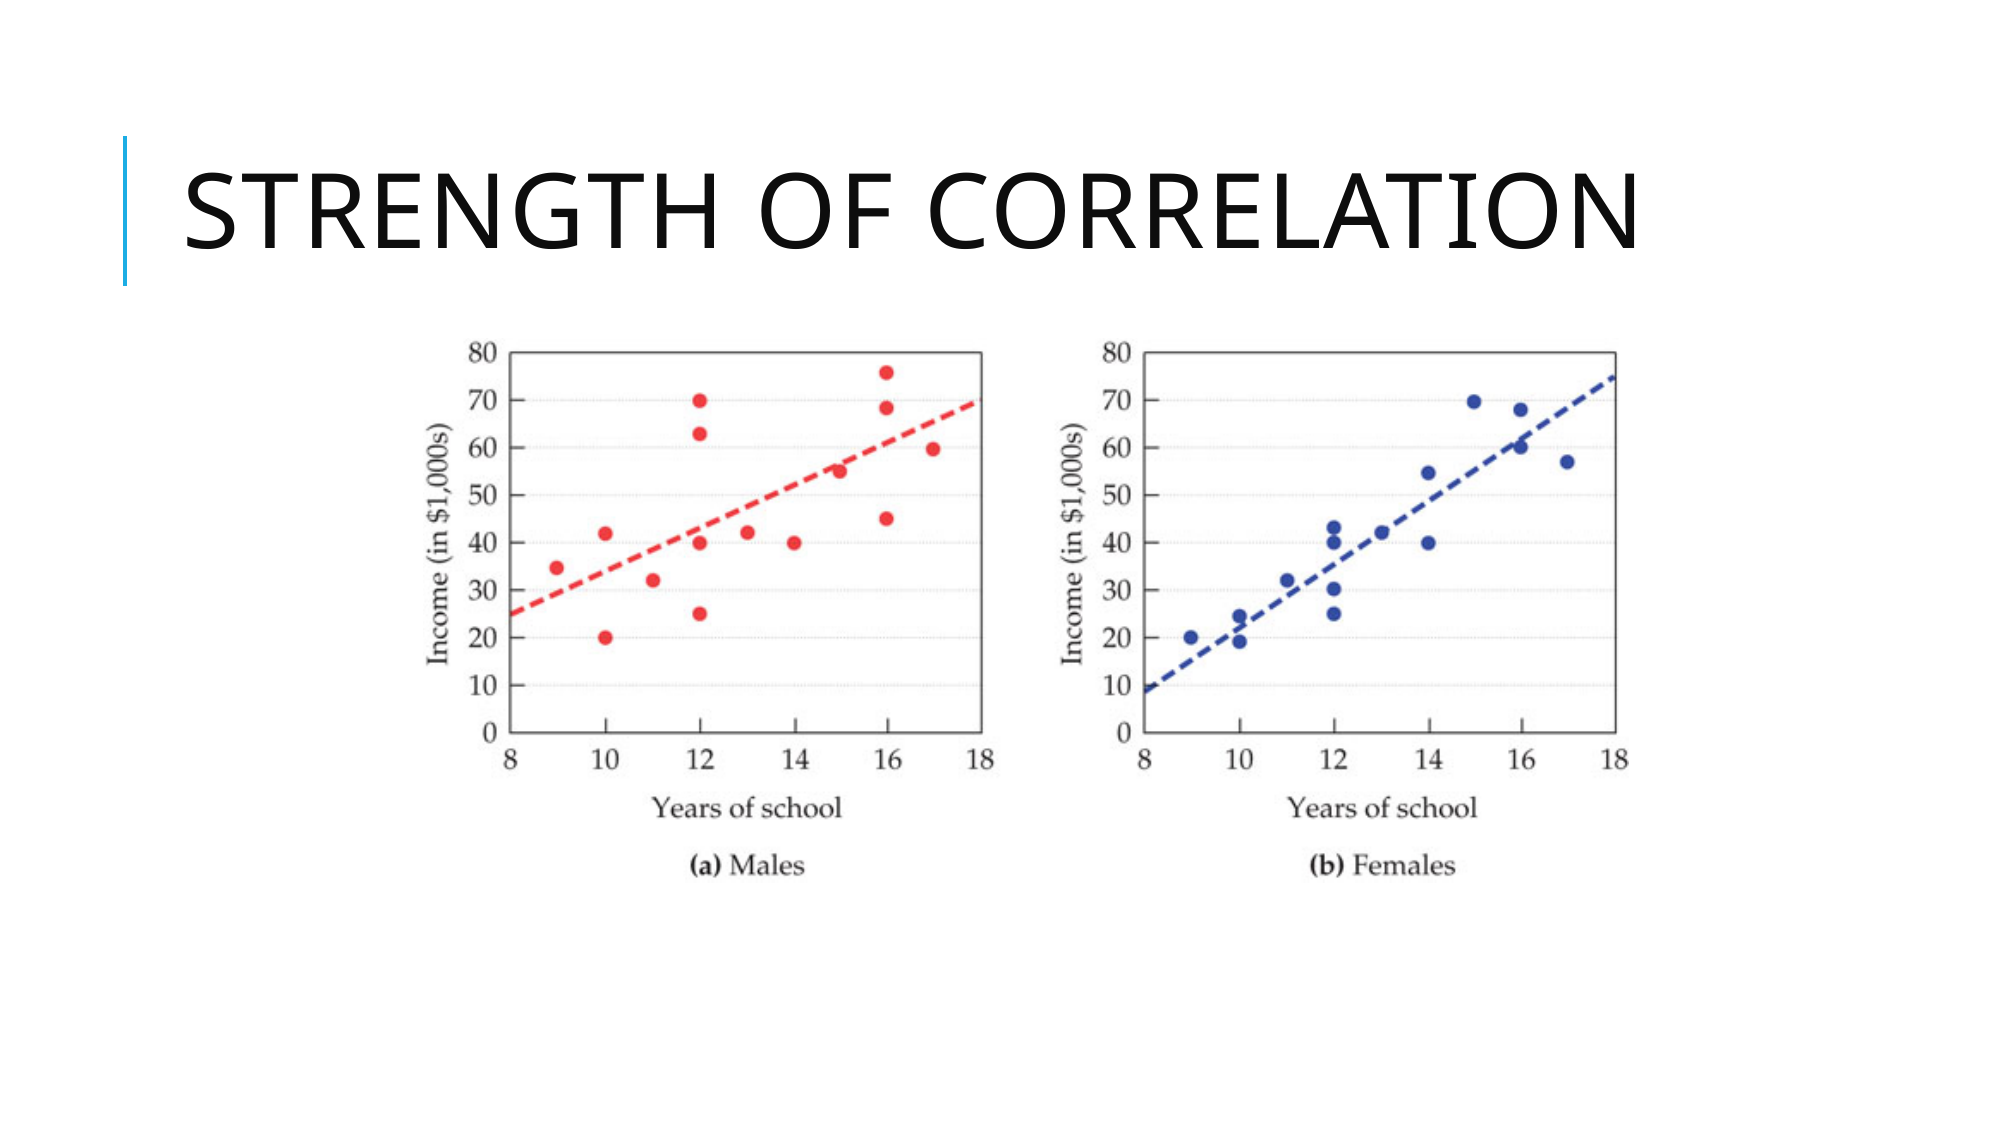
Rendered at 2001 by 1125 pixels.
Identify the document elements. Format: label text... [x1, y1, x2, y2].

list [422, 338, 1629, 883]
title Strength of Correlation [168, 96, 1763, 342]
